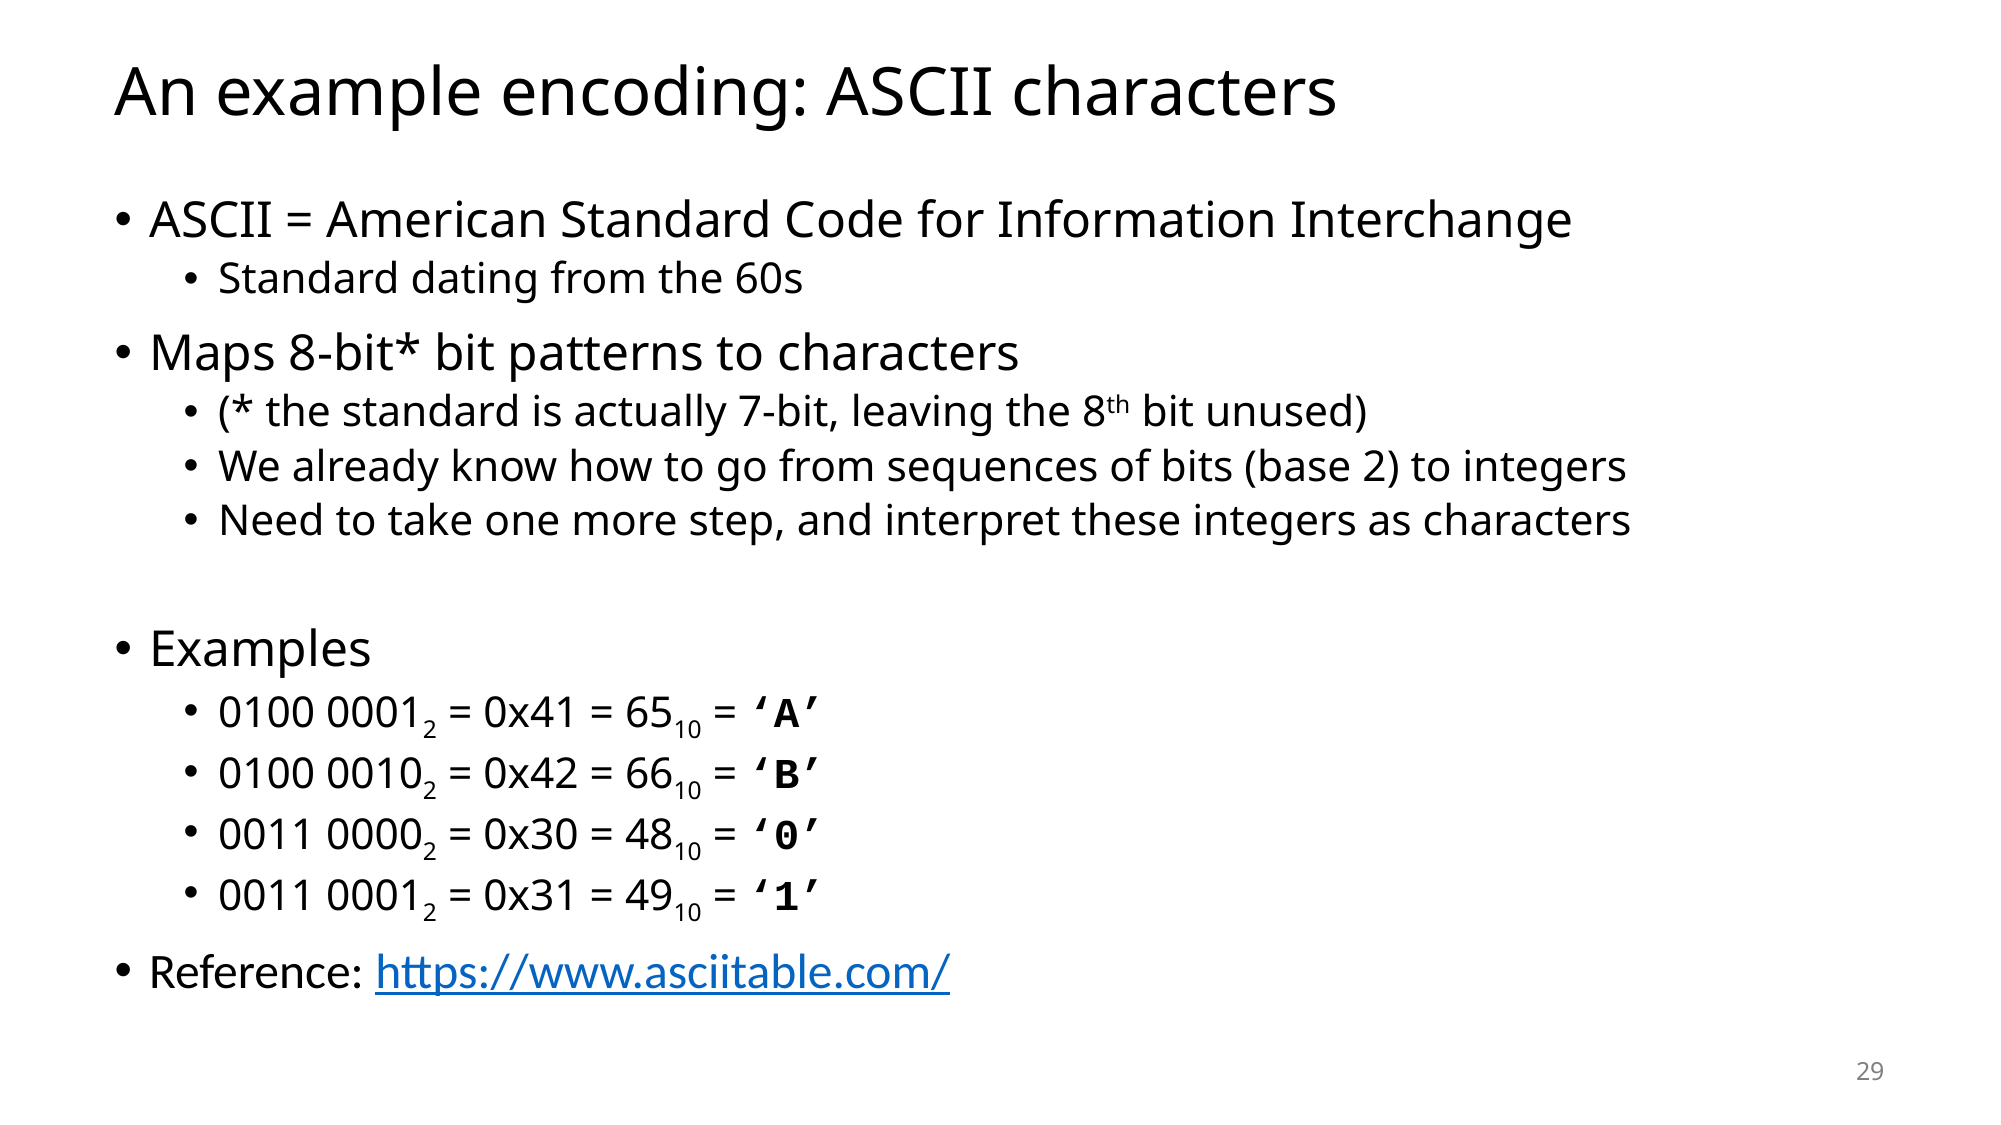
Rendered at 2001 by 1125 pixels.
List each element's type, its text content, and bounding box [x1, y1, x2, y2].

title An example encoding: ASCII characters [99, 37, 1900, 150]
list ASCII = American Standard Code for Information Interchange Standard dating from the 60s Maps 8-bit* bit patterns to characters (* the standard is actually 7-bit, leaving the 8th bit unused) We already know how to go from sequences of bits (base 2) to integers Need to take one more step, and interpret these integers as characters Examples 0100 00012 = 0x41 = 6510 = ‘A’ 0100 00102 = 0x42 = 6610 = ‘B’ 0011 00002 = 0x30 = 4810 = ‘0’ 0011 00012 = 0x31 = 4910 = ‘1’ Reference: https://www.asciitable.com/ [99, 187, 1900, 1013]
slide_number 29 [1749, 1042, 1900, 1103]
